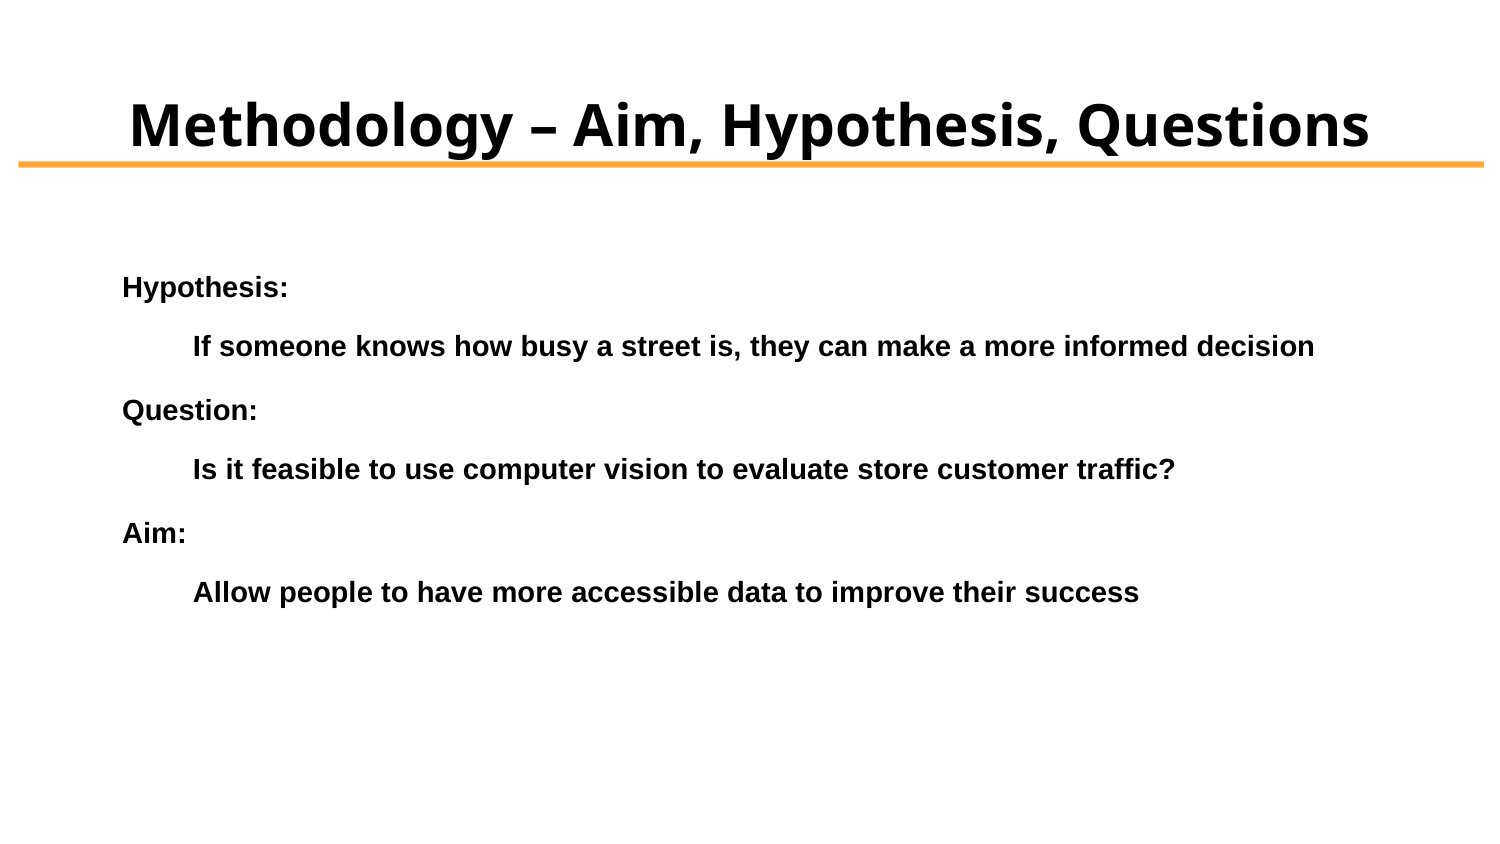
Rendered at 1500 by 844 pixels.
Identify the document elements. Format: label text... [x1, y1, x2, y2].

title Methodology – Aim, Hypothesis, Questions [51, 72, 1449, 161]
list Hypothesis: If someone knows how busy a street is, they can make a more informed decision Question: Is it feasible to use computer vision to evaluate store customer traffic? Aim: Allow people to have more accessible data to improve their success [51, 189, 1449, 750]
